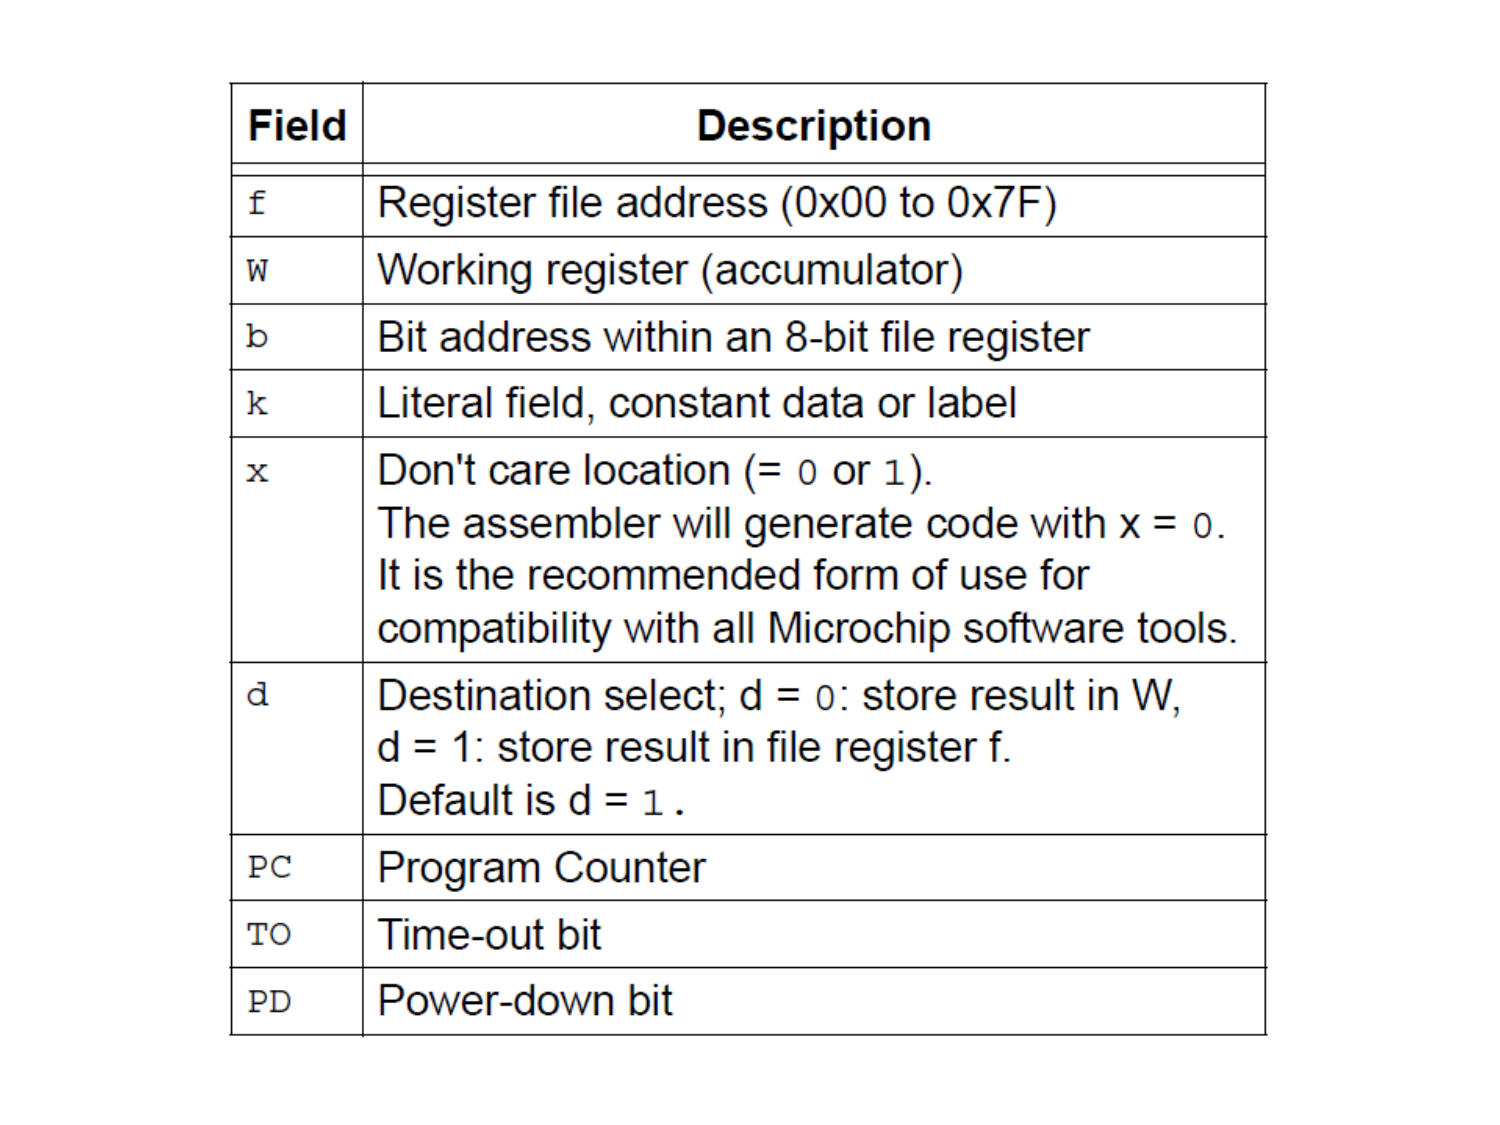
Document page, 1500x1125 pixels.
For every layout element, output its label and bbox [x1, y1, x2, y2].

picture [217, 75, 1283, 1050]
